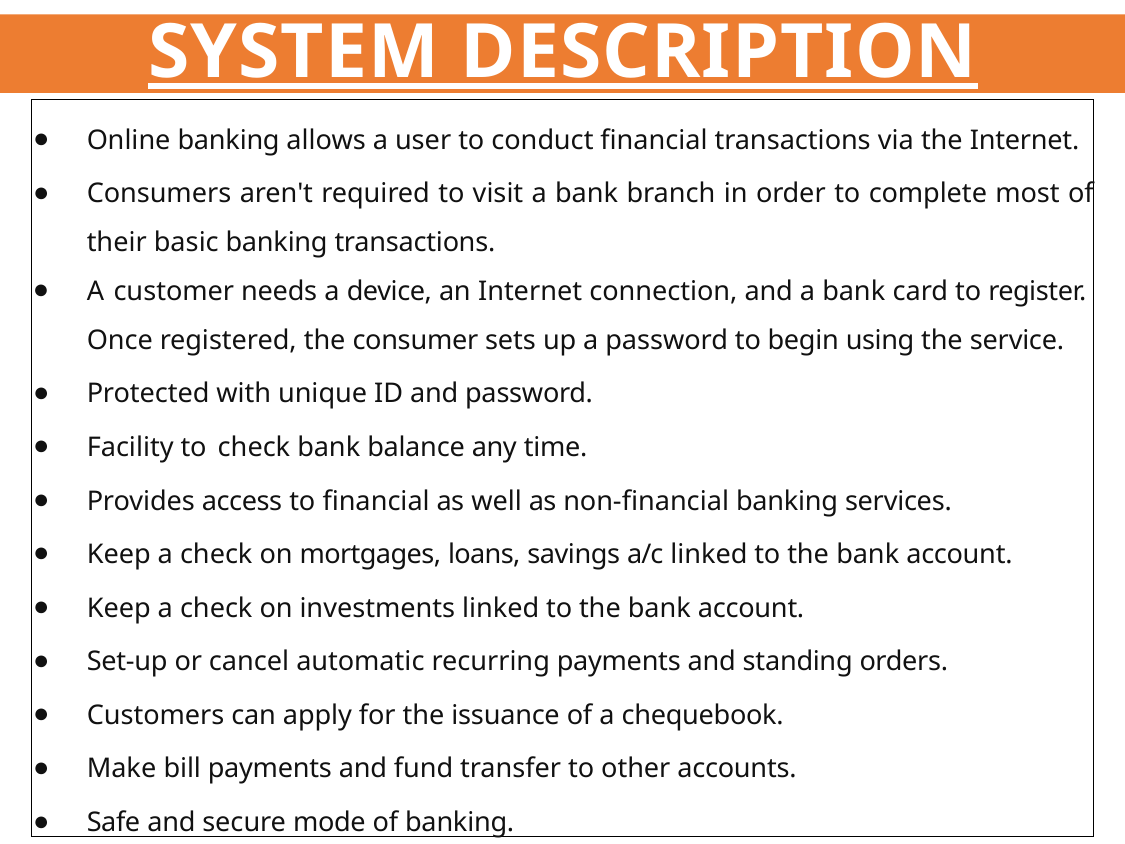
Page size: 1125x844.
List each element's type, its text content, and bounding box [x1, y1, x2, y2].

text_box SYSTEM DESCRIPTION [0, 14, 1125, 93]
text_box Online banking allows a user to conduct financial transactions via the Internet. Consumers aren't required to visit a bank branch in order to complete most of their basic banking transactions. A customer needs a device, an Internet connection, and a bank card to register. Once registered, the consumer sets up a password to begin using the service. Protected with unique ID and password. Facility to check bank balance any time. Provides access to financial as well as non-financial banking services. Keep a check on mortgages, loans, savings a/c linked to the bank account. Keep a check on investments linked to the bank account. Set-up or cancel automatic recurring payments and standing orders. Customers can apply for the issuance of a chequebook. Make bill payments and fund transfer to other accounts. Safe and secure mode of banking. [31, 99, 1094, 837]
